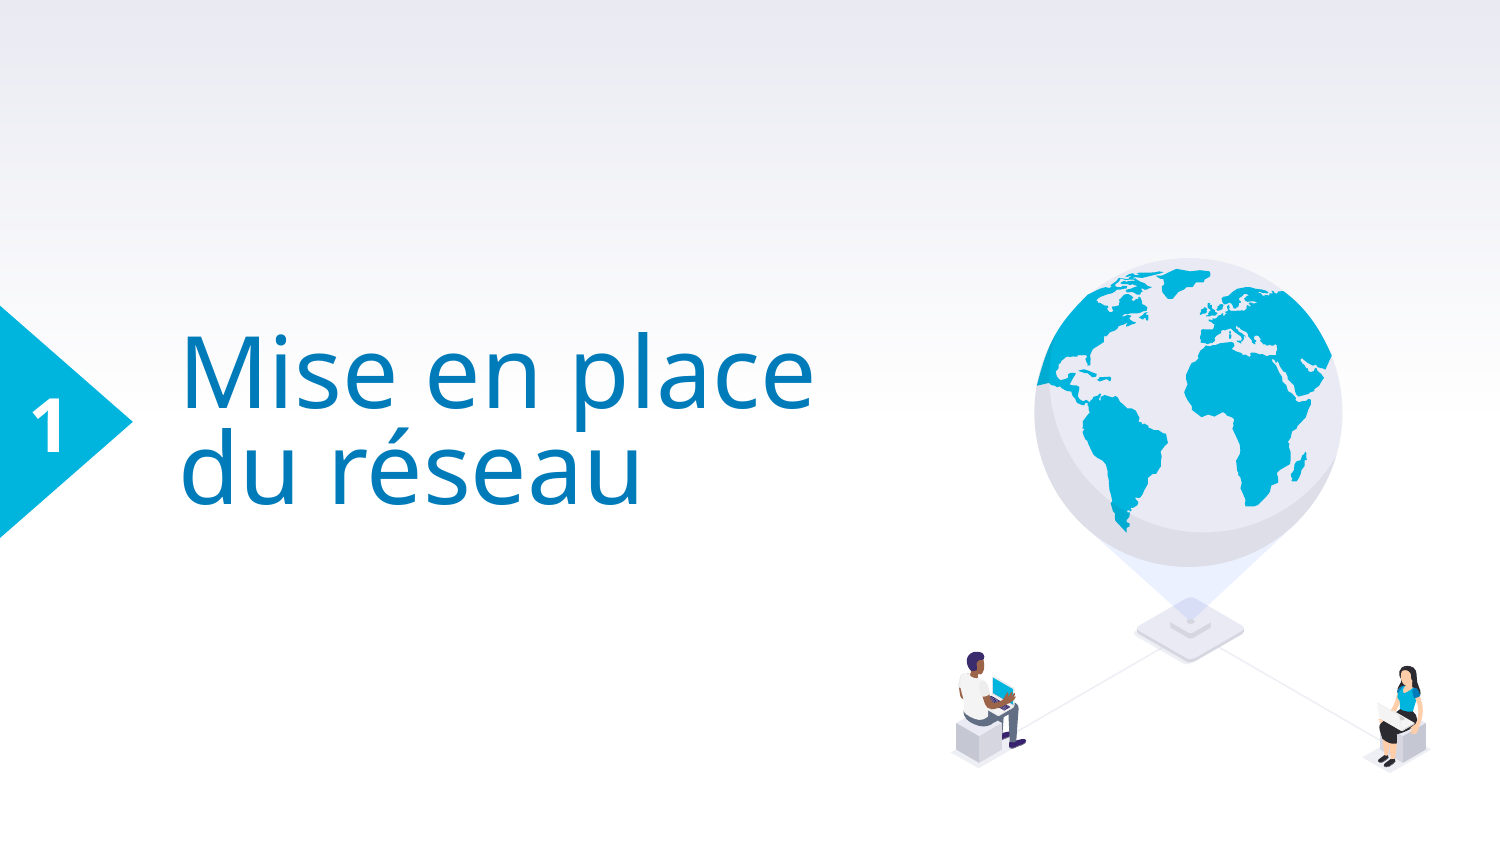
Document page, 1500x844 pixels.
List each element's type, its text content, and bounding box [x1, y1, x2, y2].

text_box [950, 257, 1432, 774]
text_box 1 [0, 306, 100, 540]
title Mise en place du réseau [178, 333, 945, 524]
